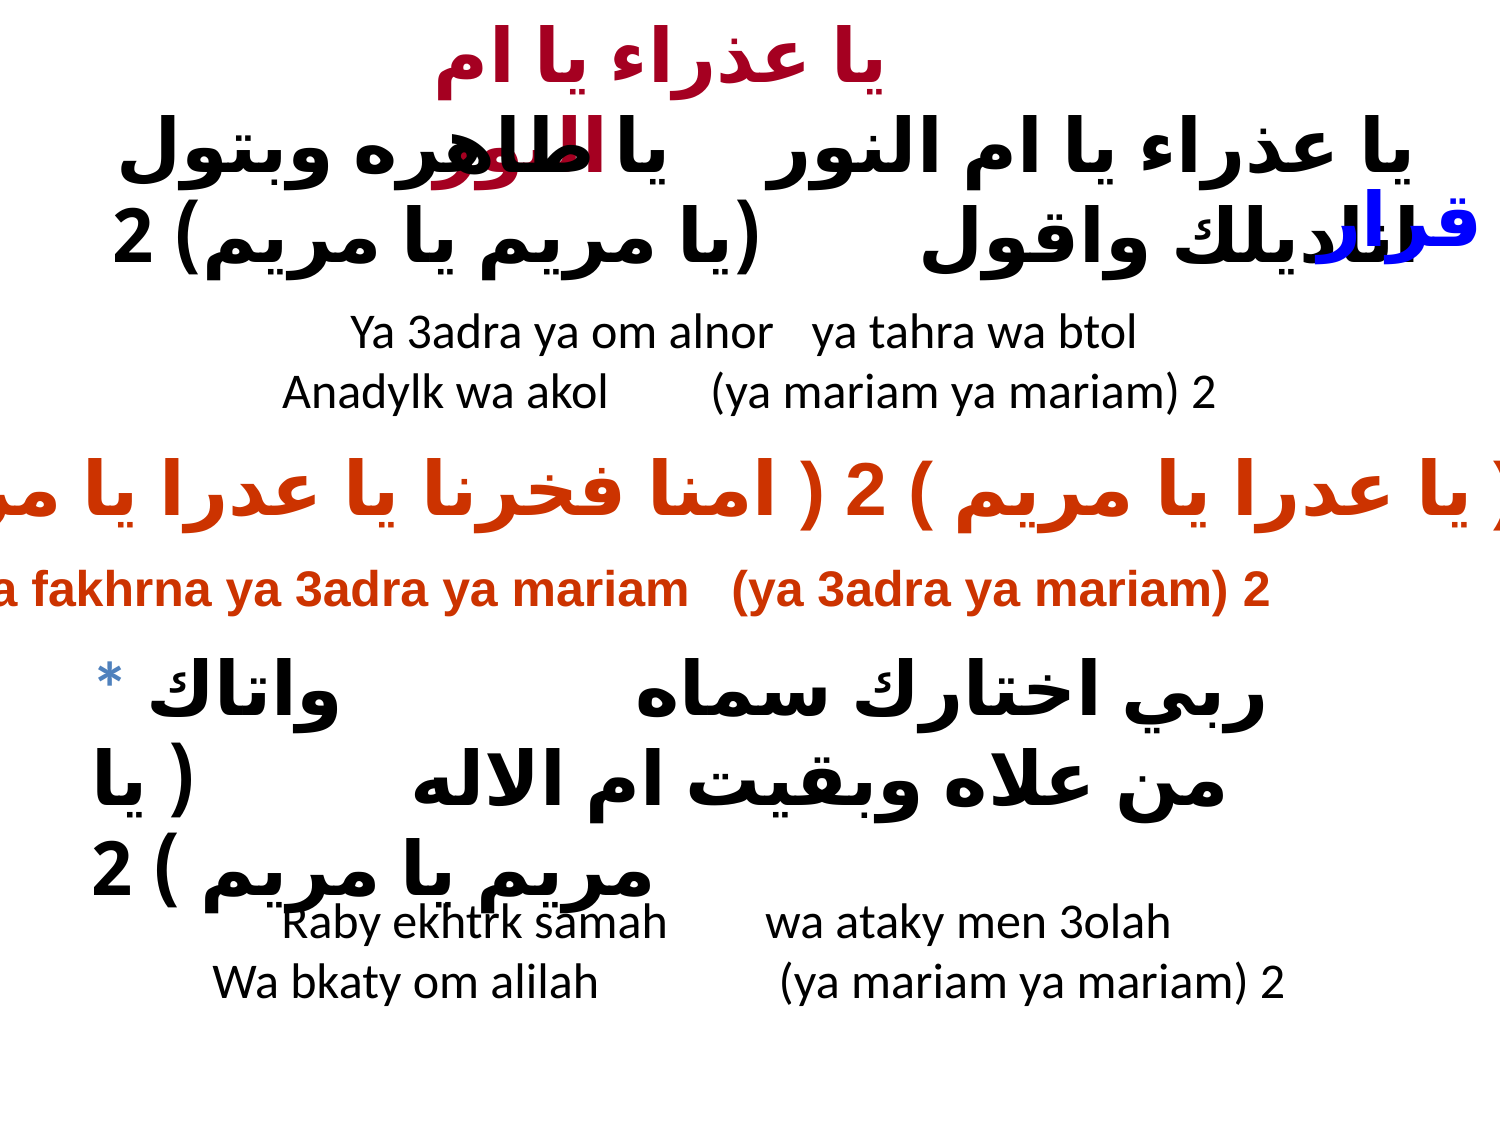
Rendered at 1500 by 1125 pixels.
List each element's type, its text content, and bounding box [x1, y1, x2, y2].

text_box يا عذراء يا ام النور يا طاهره وبتول اناديلك واقول (يا مريم يا مريم) 2 [88, 90, 1445, 285]
text_box Ya 3adra ya om alnor ya tahra wa btol Anadylk wa akol (ya mariam ya mariam) 2 [135, 290, 1353, 426]
text_box * ربي اختارك سماه واتاك من علاه وبقيت ام الاله ( يا مريم يا مريم ) 2 [76, 633, 1344, 881]
text_box يا عذراء يا ام النور [419, 0, 1029, 90]
text_box قرار [1303, 163, 1498, 269]
text_box (امنا فخرنا يا عدرا يا مريم ) 2 ( يا عدرا يا مريم ) 2 omena fakhrna ya 3adra ya mariam (ya 3adra ya mariam) 2 [0, 432, 1500, 624]
text_box Raby ekhtrk samah wa ataky men 3olah Wa bkaty om alilah (ya mariam ya mariam) 2 [76, 881, 1376, 1017]
